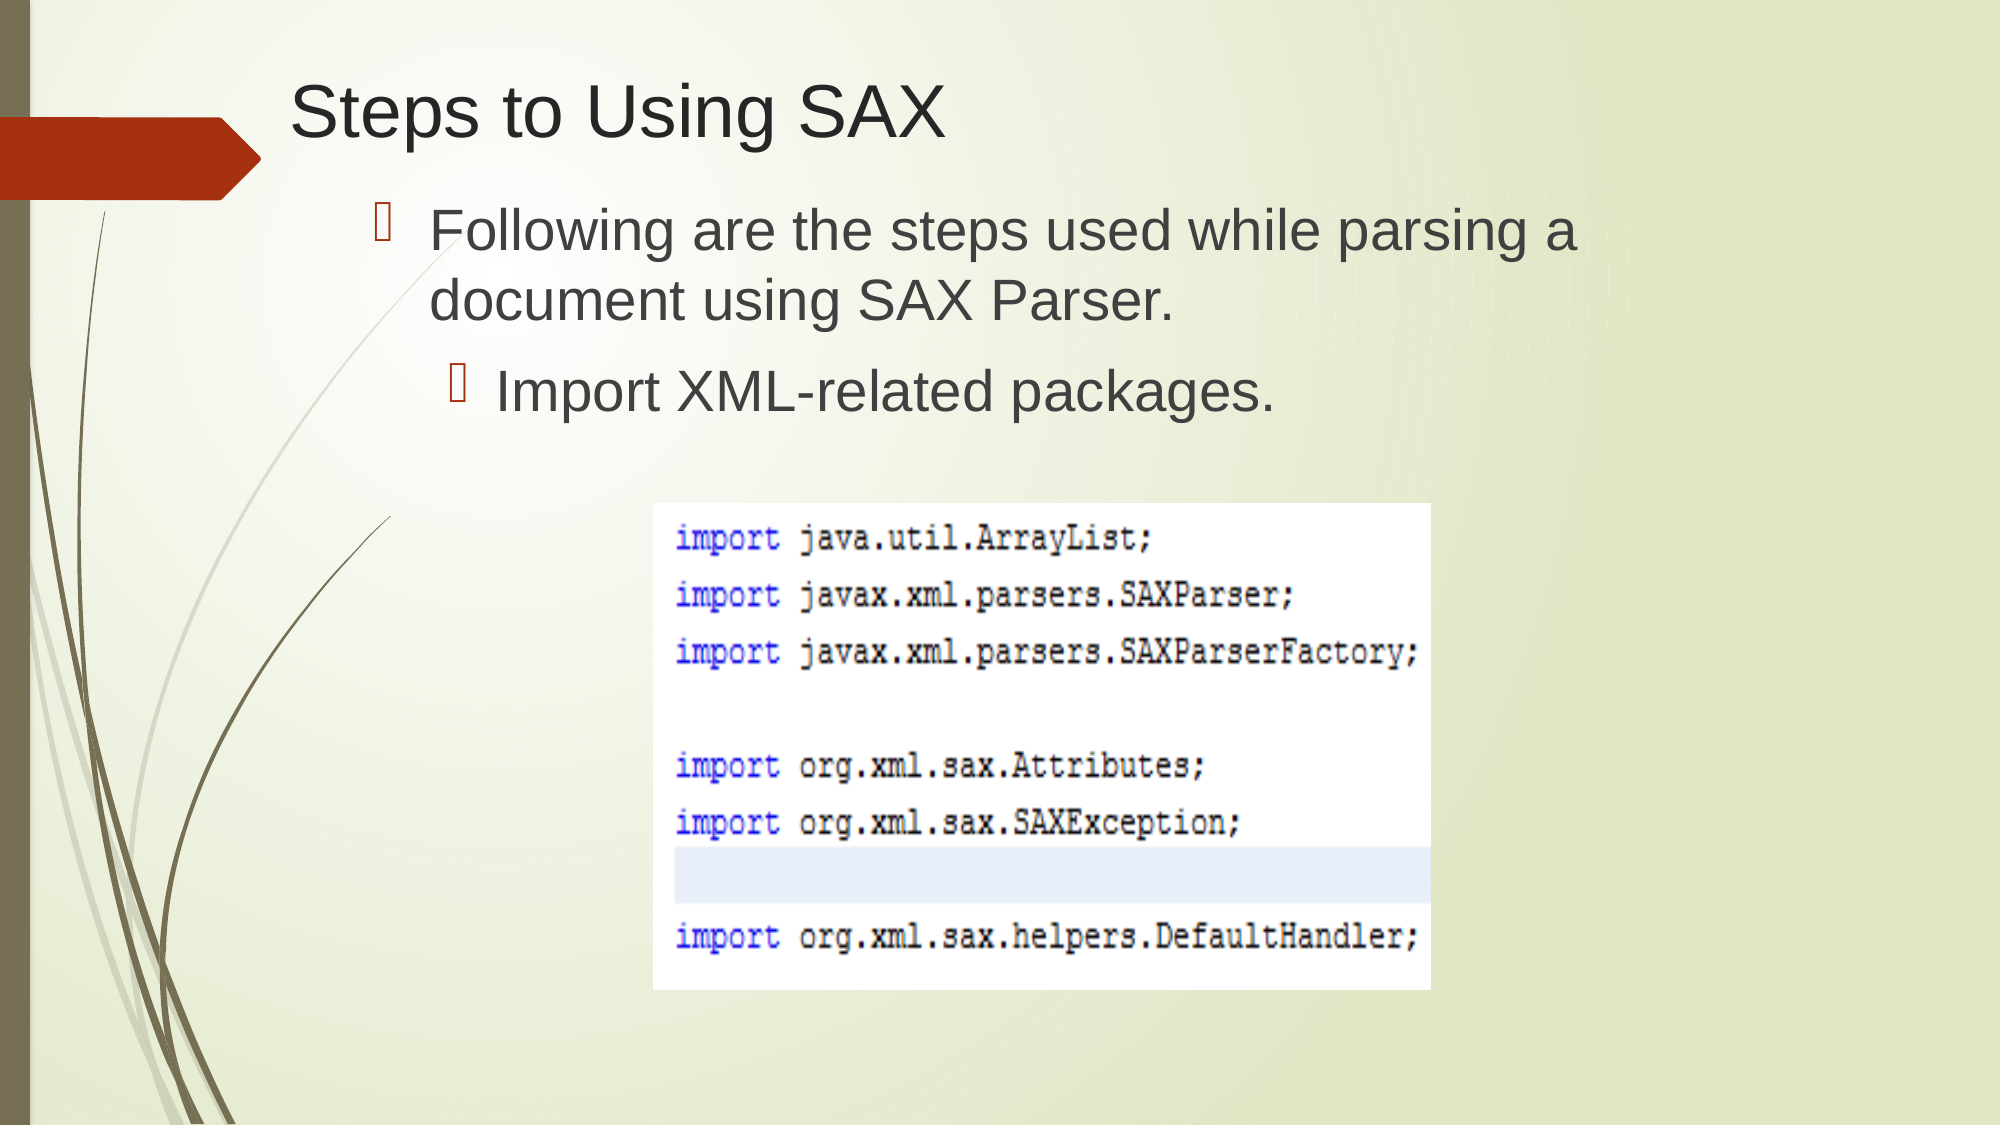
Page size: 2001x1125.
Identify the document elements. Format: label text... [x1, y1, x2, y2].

title Steps to Using SAX [274, 55, 1685, 186]
picture [653, 503, 1431, 990]
list Following are the steps used while parsing a document using SAX Parser. Import XML-related packages. [358, 185, 1769, 822]
